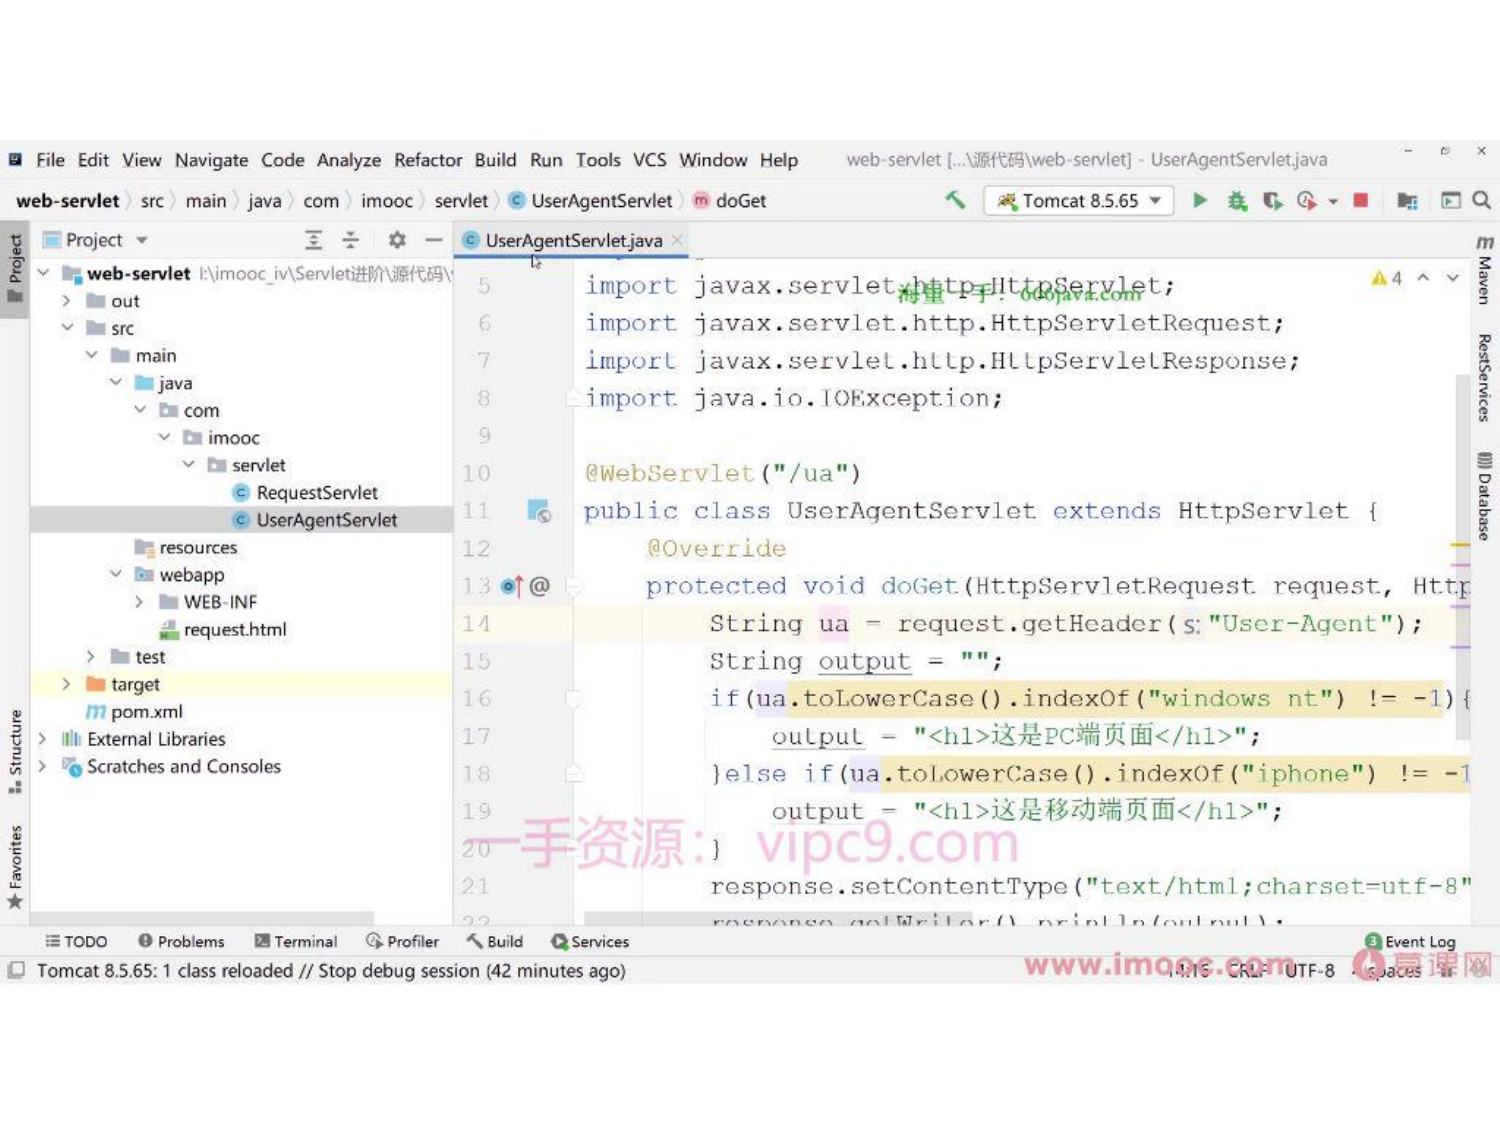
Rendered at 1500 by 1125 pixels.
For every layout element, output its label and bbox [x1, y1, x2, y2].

picture [0, 140, 1500, 985]
